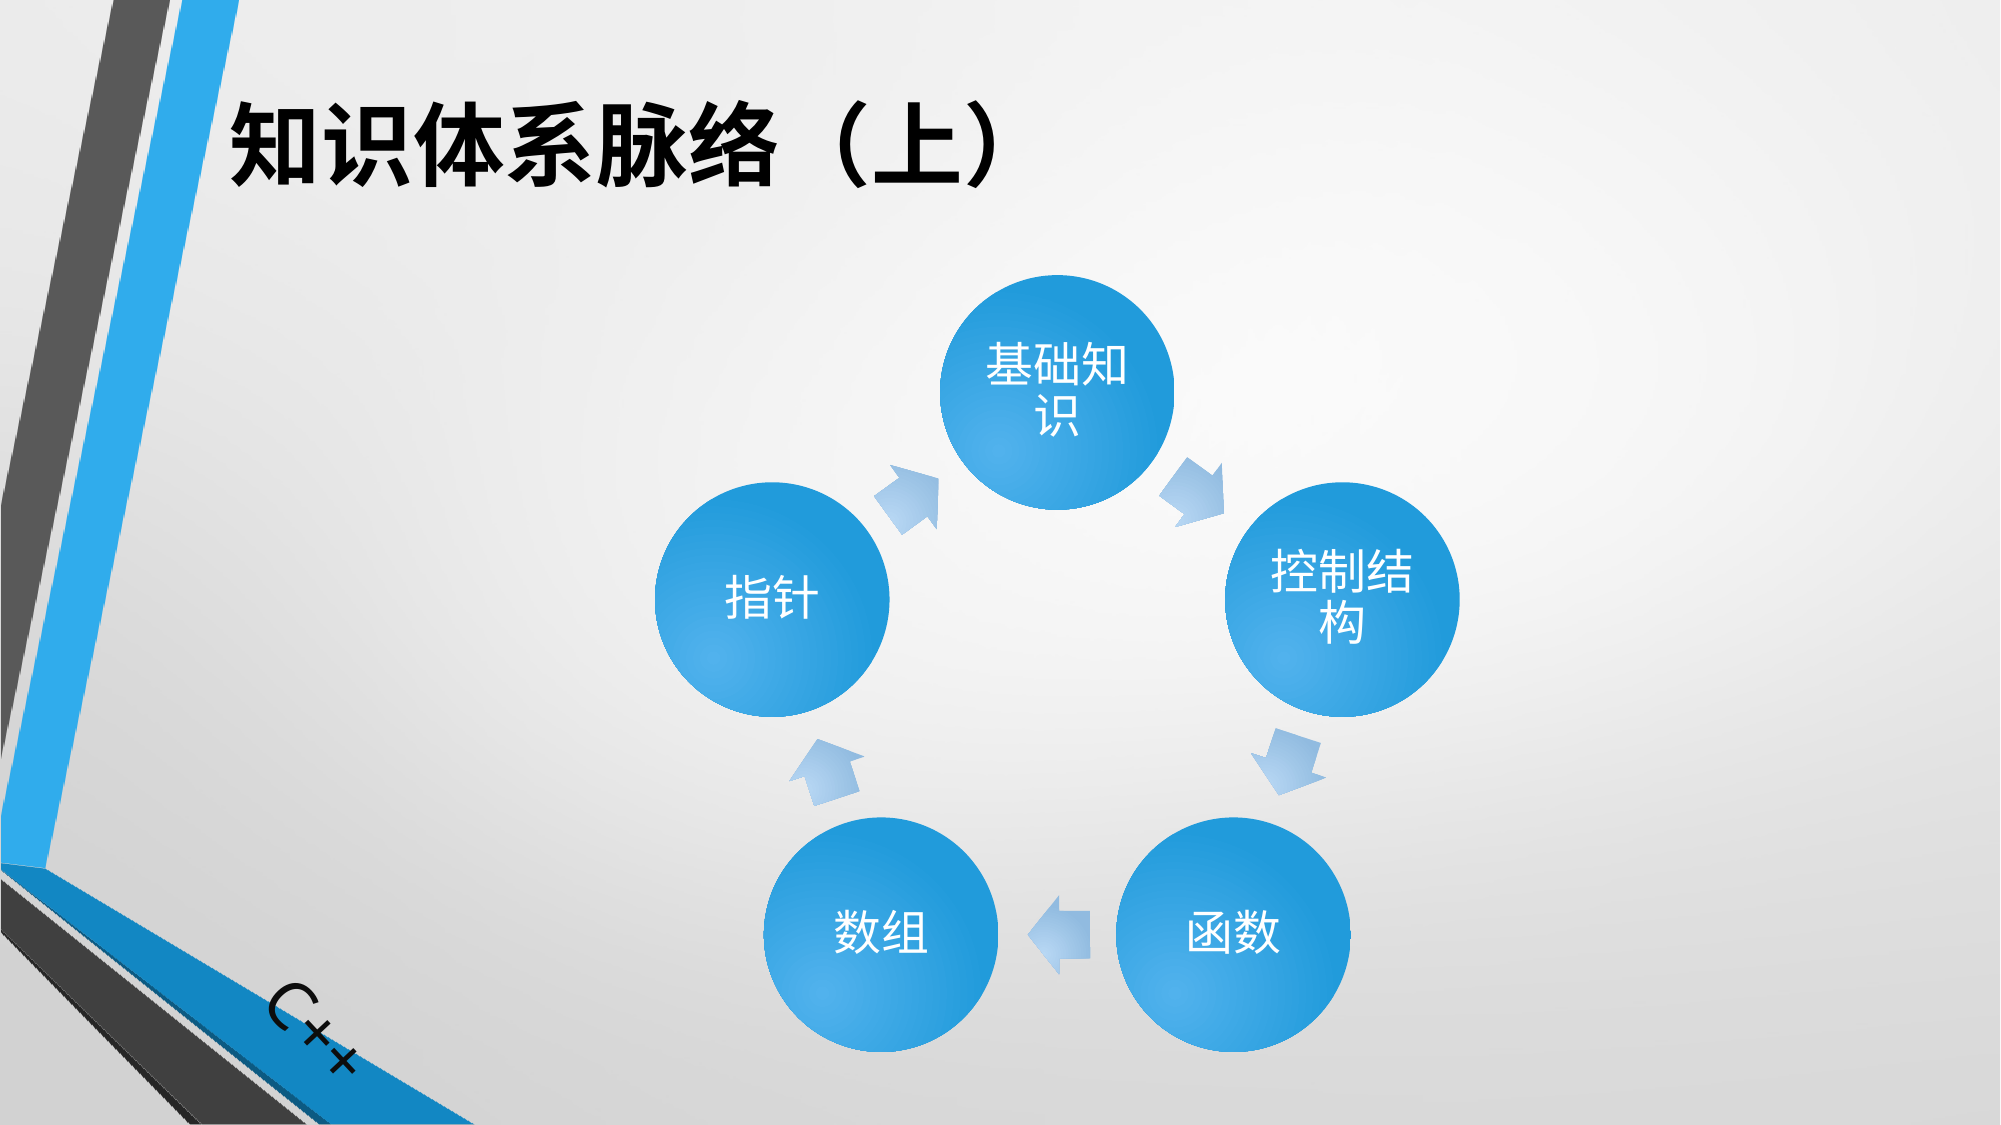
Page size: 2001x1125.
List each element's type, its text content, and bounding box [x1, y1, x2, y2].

picture [0, 0, 477, 1125]
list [214, 274, 1901, 1053]
title 知识体系脉络（上） [214, 43, 1900, 242]
